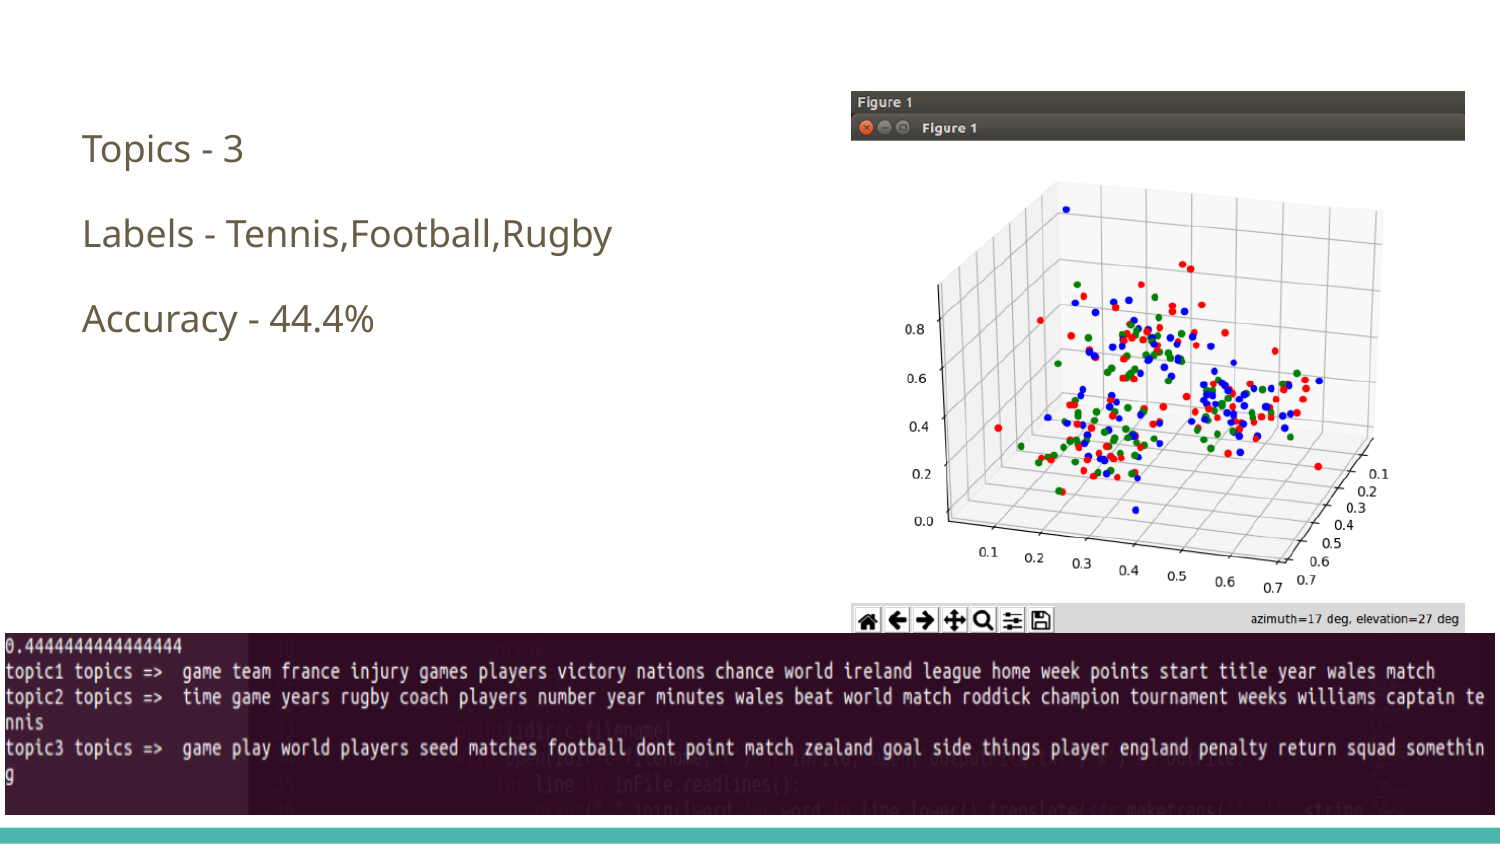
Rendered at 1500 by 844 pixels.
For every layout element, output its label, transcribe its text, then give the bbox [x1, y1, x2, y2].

picture [5, 91, 1496, 815]
list Topics - 3 Labels - Tennis,Football,Rugby Accuracy - 44.4% [66, 24, 1465, 567]
